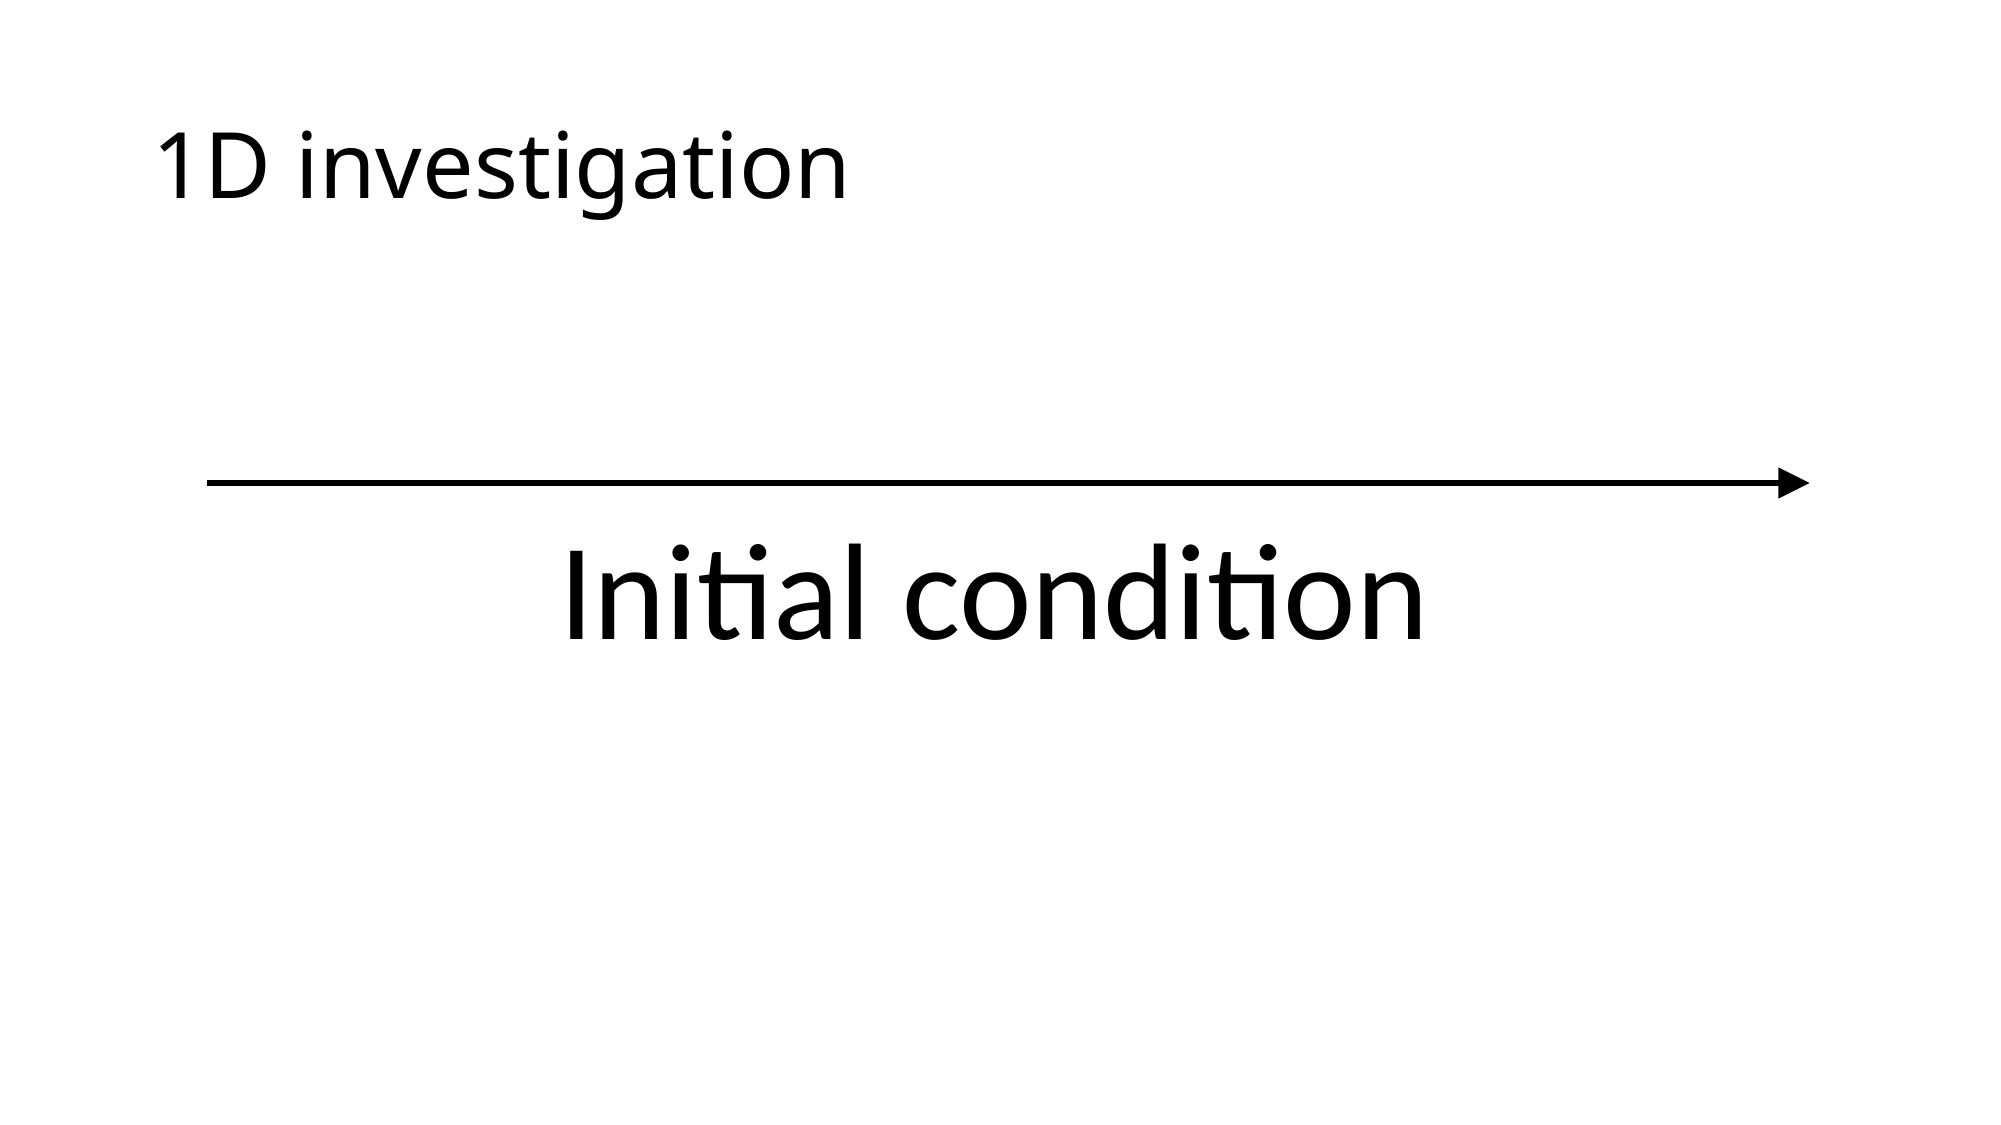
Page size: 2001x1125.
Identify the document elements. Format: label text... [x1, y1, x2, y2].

list Initial condition [544, 513, 1540, 716]
title 1D investigation [137, 59, 1863, 278]
